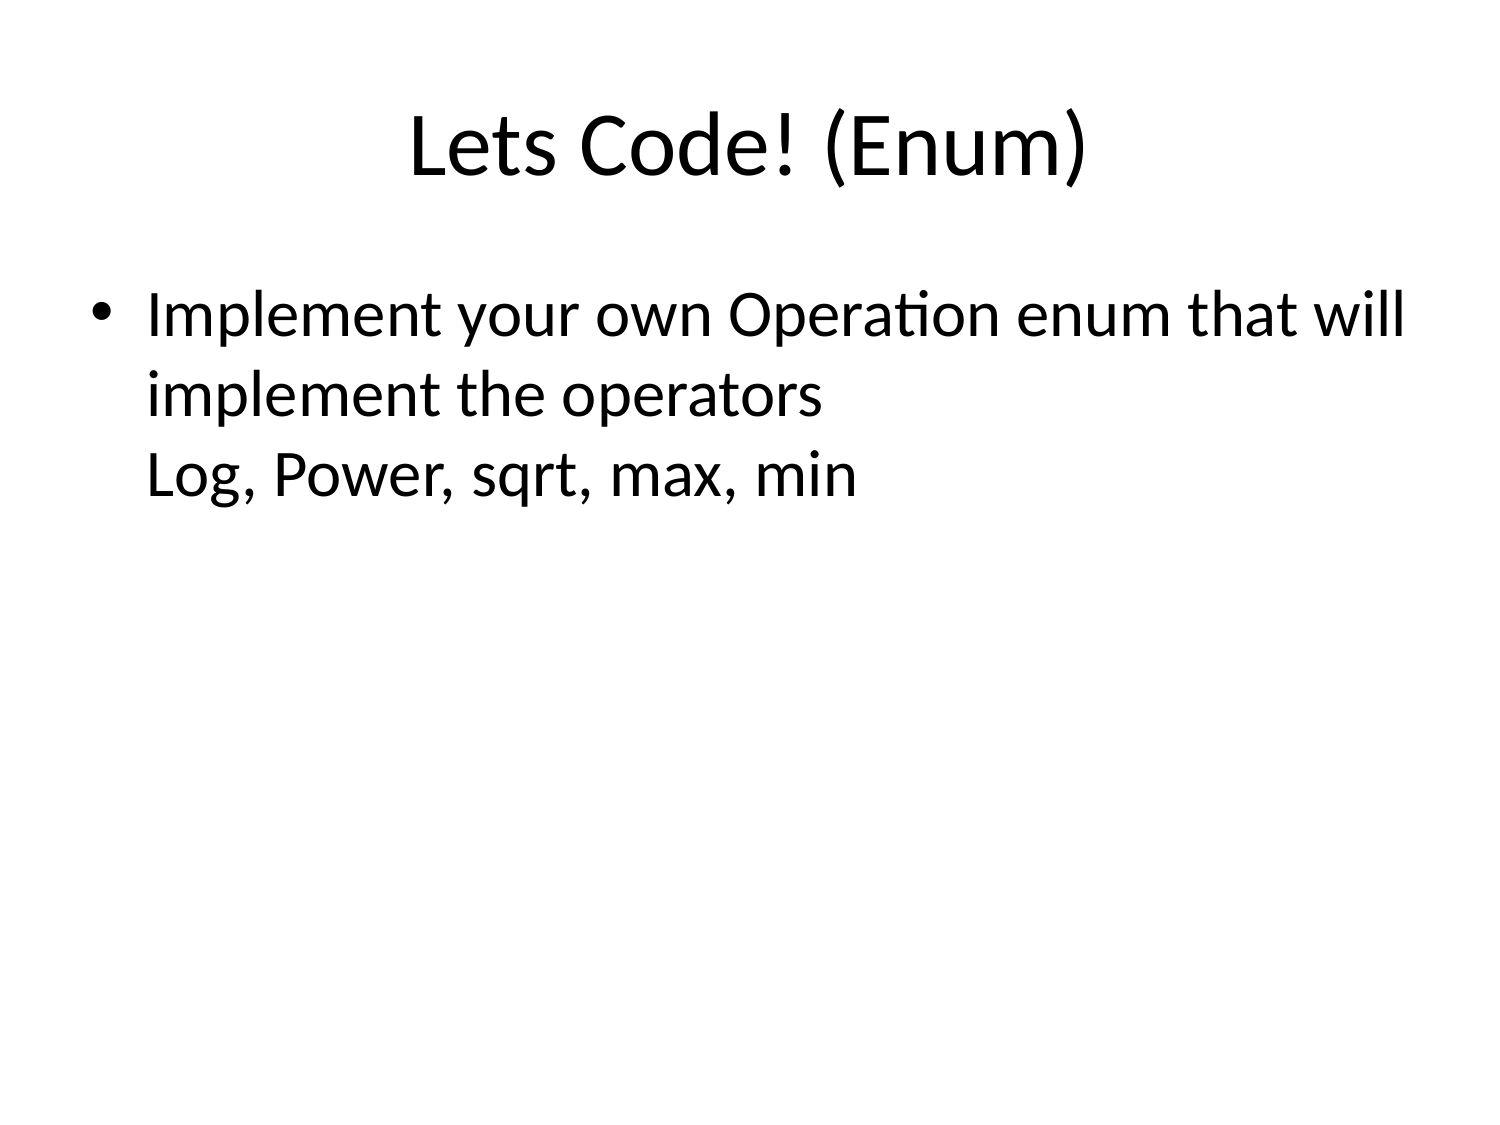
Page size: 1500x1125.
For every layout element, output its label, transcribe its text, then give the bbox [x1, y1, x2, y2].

title Lets Code! (Enum) [75, 45, 1425, 233]
list Implement your own Operation enum that will implement the operators Log, Power, sqrt, max, min [75, 262, 1425, 1005]
